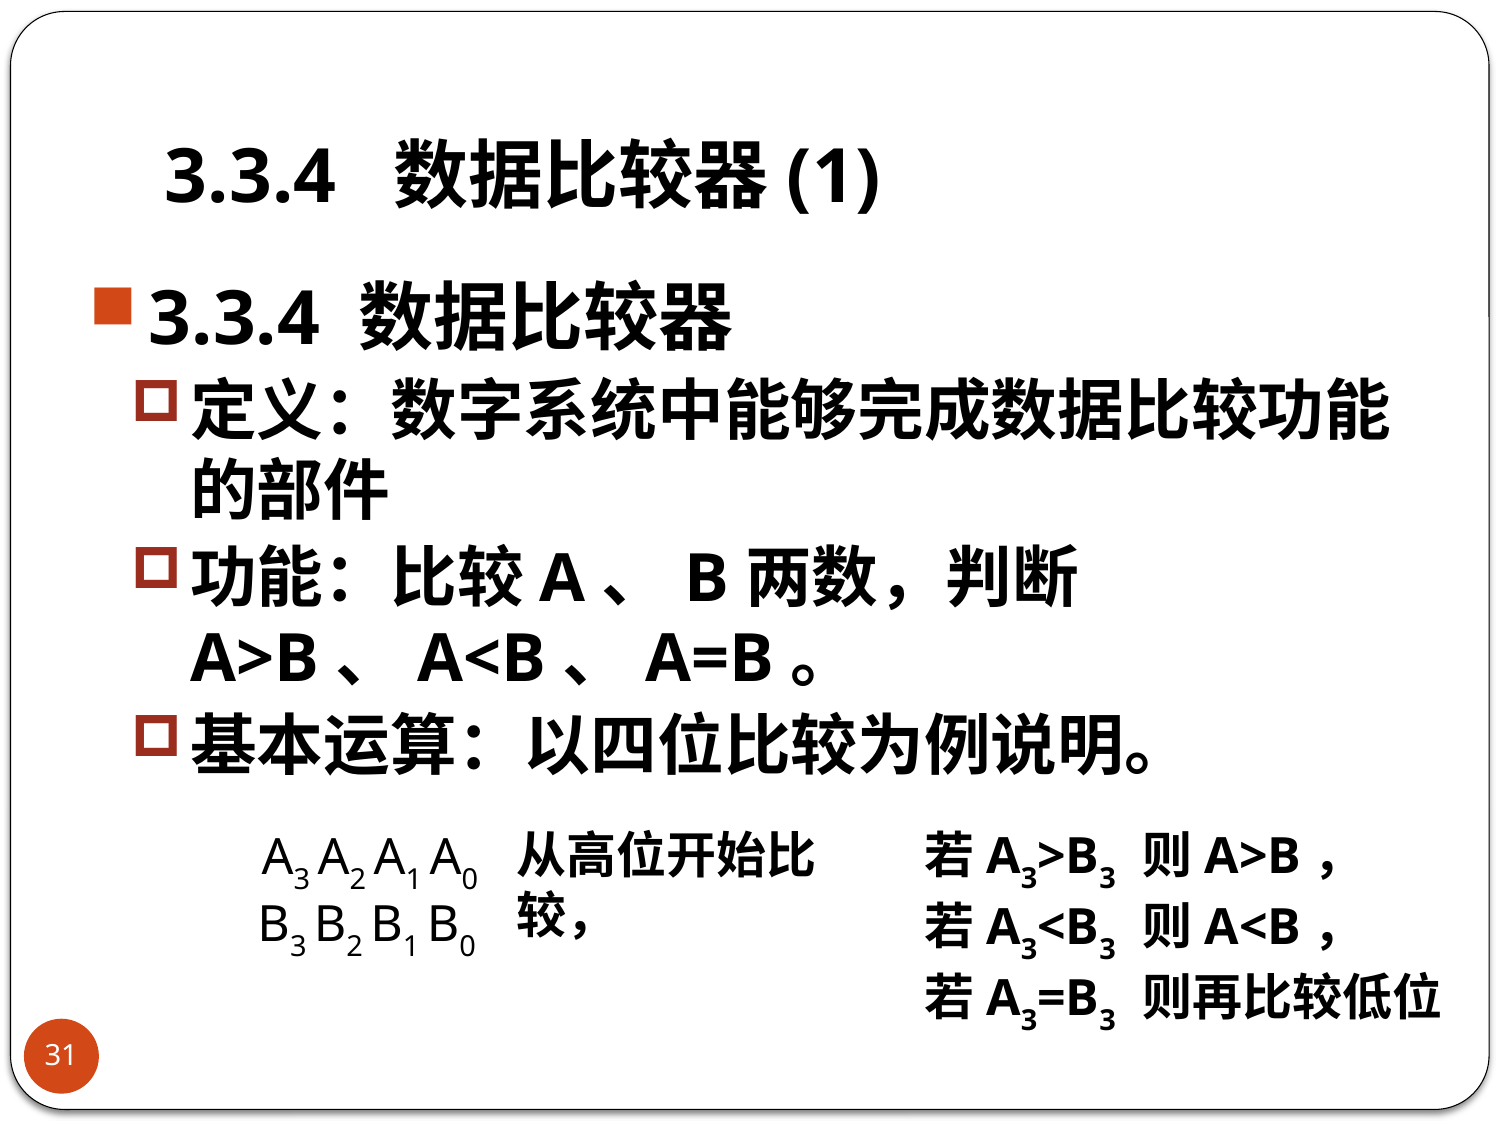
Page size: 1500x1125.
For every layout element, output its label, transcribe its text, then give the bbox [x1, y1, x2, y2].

title 3.3.4 数据比较器(1) [150, 45, 1425, 233]
list 3.3.4 数据比较器 定义：数字系统中能够完成数据比较功能的部件 功能：比较A、B两数，判断A>B、A<B、A=B。 基本运算：以四位比较为例说明。 [75, 262, 1465, 1005]
text_box 从高位开始比较， [501, 816, 904, 951]
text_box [240, 822, 500, 965]
slide_number 31 [23, 1018, 99, 1094]
text_box 若A3>B3 则A>B， 若A3<B3 则A<B， 若A3=B3 则再比较低位 [909, 816, 1459, 1044]
